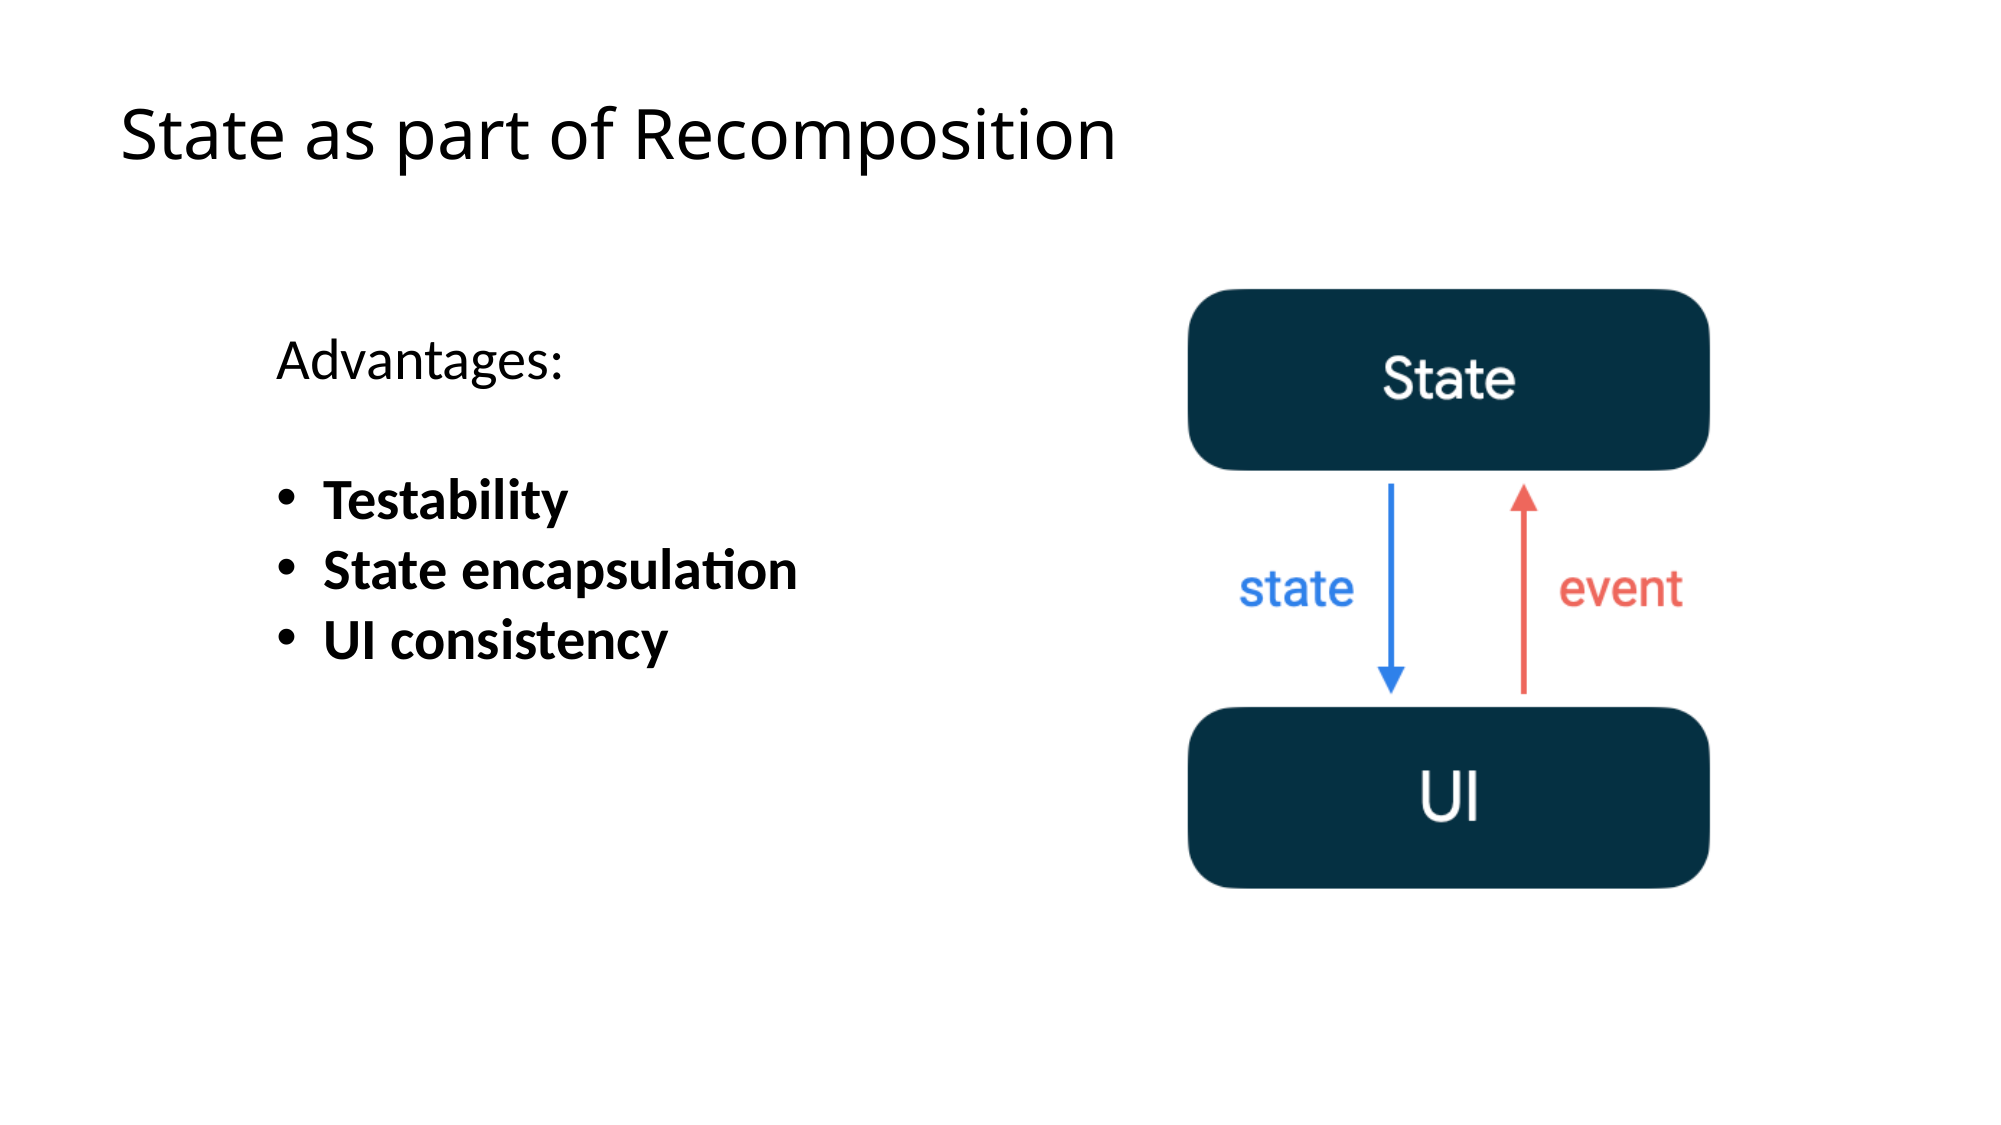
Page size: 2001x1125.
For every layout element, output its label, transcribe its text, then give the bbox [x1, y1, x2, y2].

text_box Advantages: Testability State encapsulation UI consistency [261, 313, 1000, 679]
picture [1152, 259, 1739, 922]
title State as part of Recomposition [105, 91, 1837, 183]
